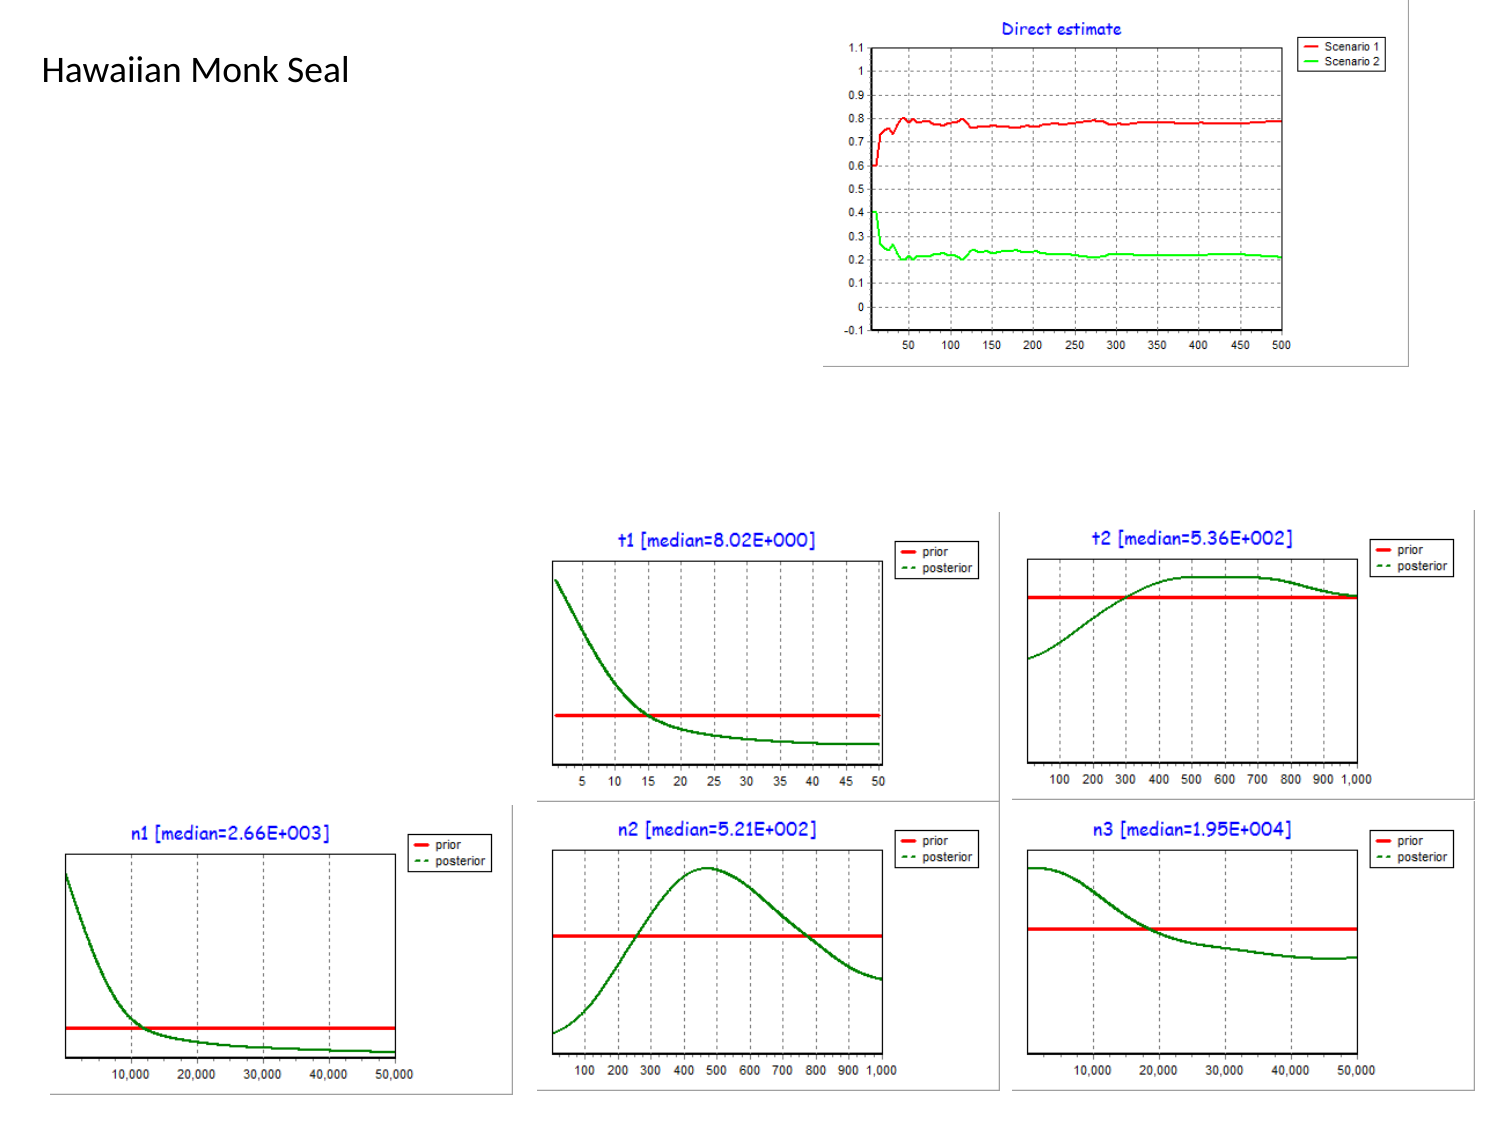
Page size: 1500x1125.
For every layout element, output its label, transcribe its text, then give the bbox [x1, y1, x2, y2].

picture [49, 805, 513, 1095]
text_box Hawaiian Monk Seal [26, 37, 365, 98]
picture [1012, 510, 1476, 1092]
picture [537, 512, 1001, 1092]
picture [823, 0, 1409, 367]
